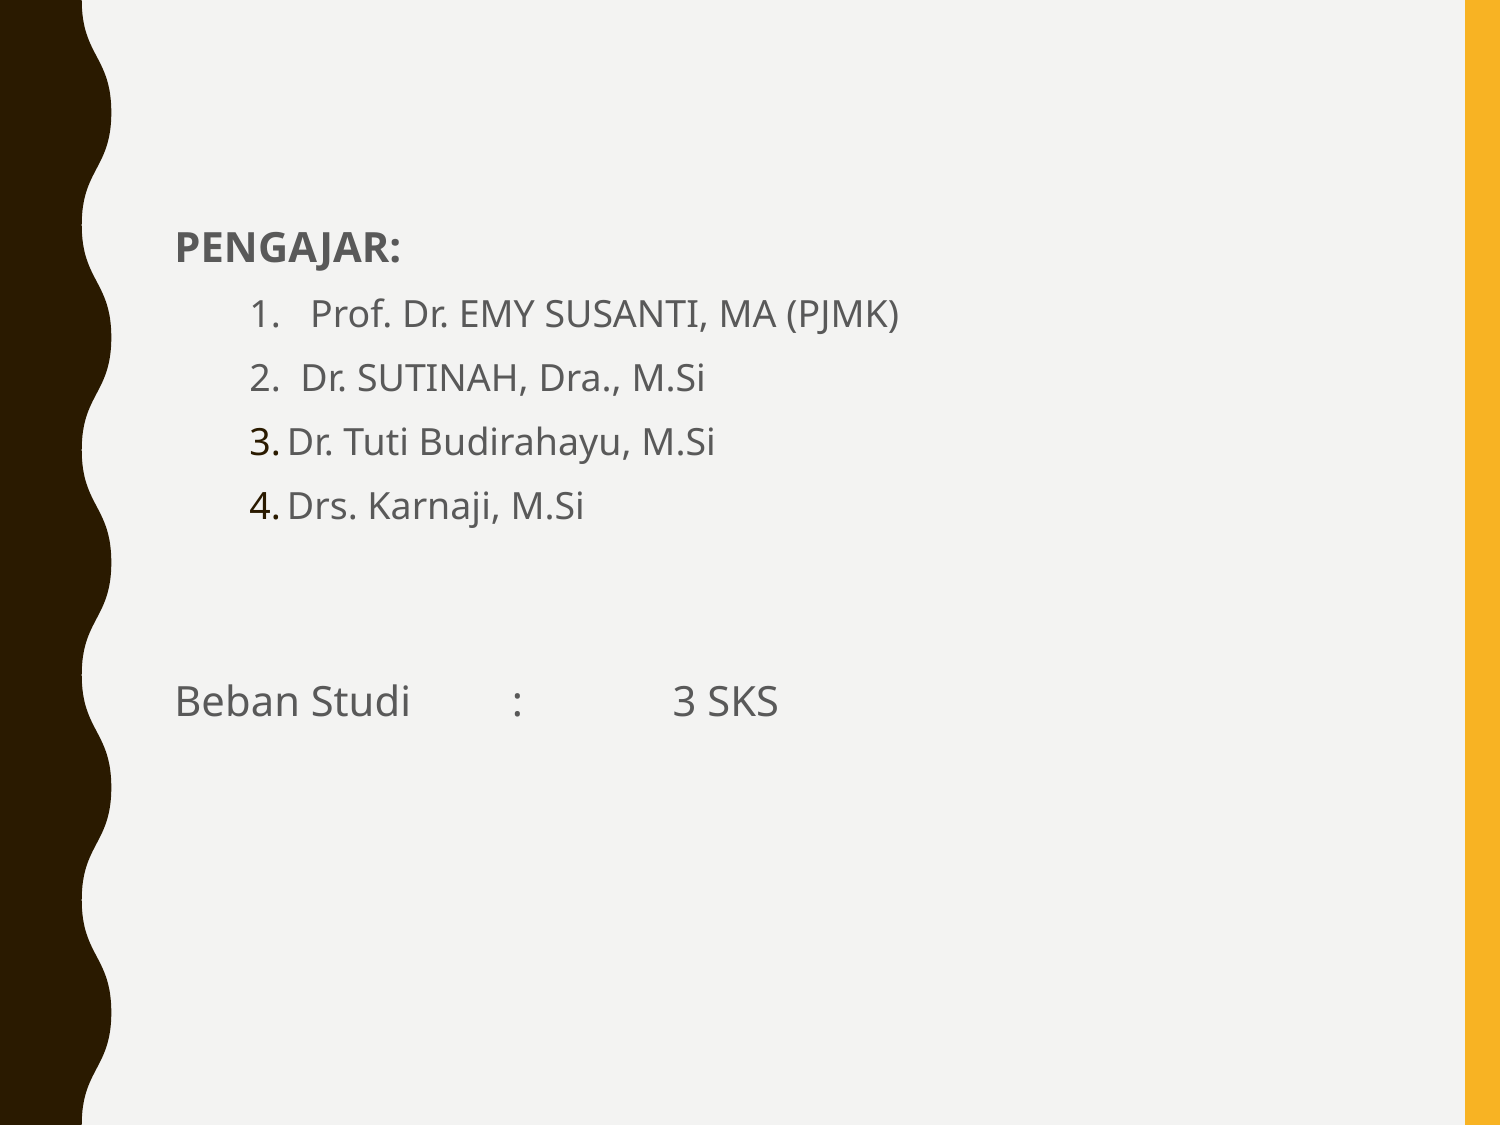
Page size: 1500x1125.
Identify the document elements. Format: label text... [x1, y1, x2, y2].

list PENGAJAR: 1. Prof. Dr. EMY SUSANTI, MA (PJMK) 2. Dr. SUTINAH, Dra., M.Si Dr. Tuti Budirahayu, M.Si Drs. Karnaji, M.Si Beban Studi : 3 SKS [159, 208, 1353, 905]
